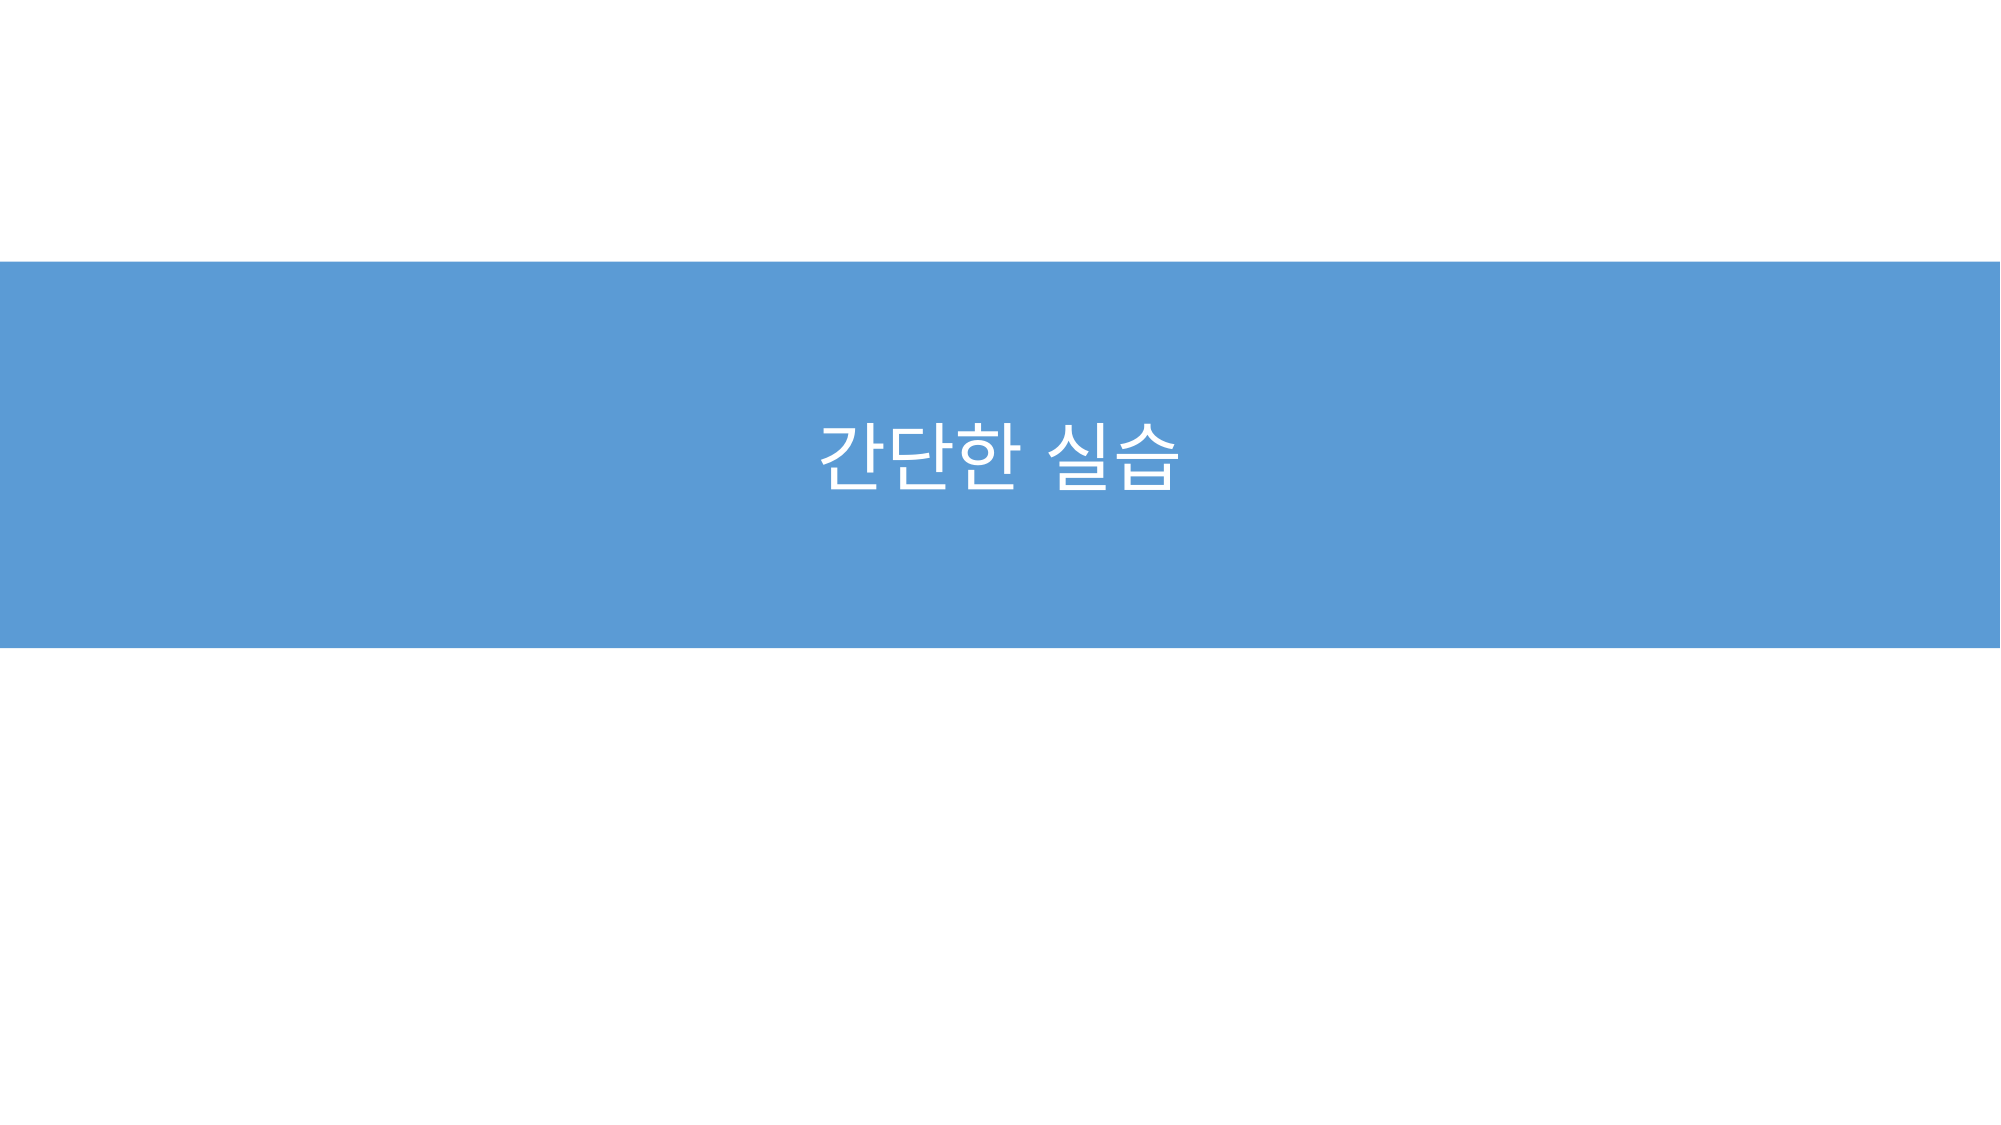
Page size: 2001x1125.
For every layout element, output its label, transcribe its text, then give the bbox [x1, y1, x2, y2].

text_box 간단한 실습 [0, 261, 2000, 649]
